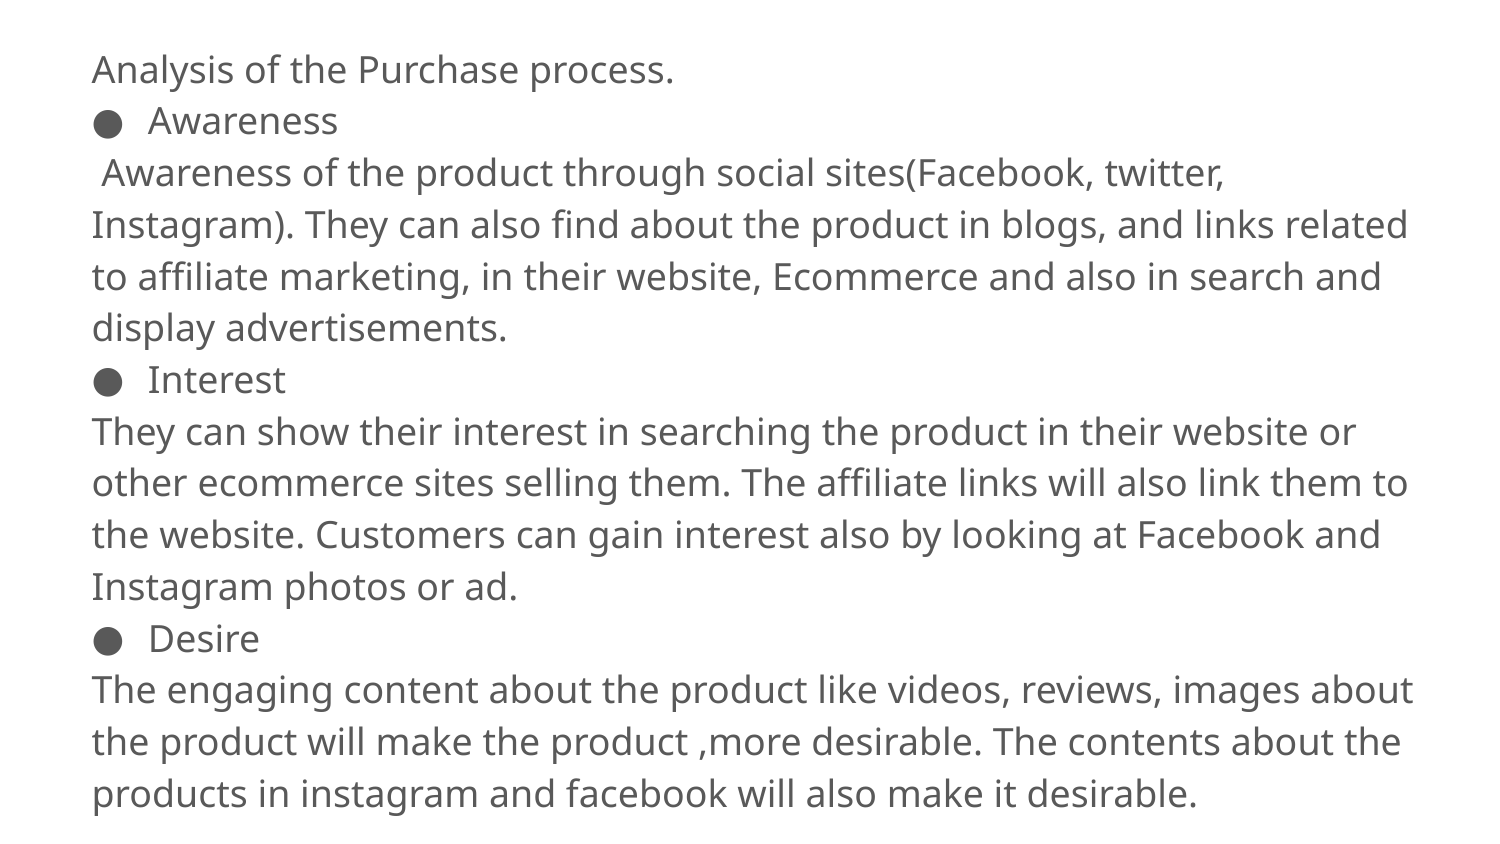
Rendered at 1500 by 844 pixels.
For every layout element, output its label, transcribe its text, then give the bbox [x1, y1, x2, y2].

list Analysis of the Purchase process. Awareness Awareness of the product through social sites(Facebook, twitter, Instagram). They can also find about the product in blogs, and links related to affiliate marketing, in their website, Ecommerce and also in search and display advertisements. Interest They can show their interest in searching the product in their website or other ecommerce sites selling them. The affiliate links will also link them to the website. Customers can gain interest also by looking at Facebook and Instagram photos or ad. Desire The engaging content about the product like videos, reviews, images about the product will make the product ,more desirable. The contents about the products in instagram and facebook will also make it desirable. [57, 23, 1449, 815]
